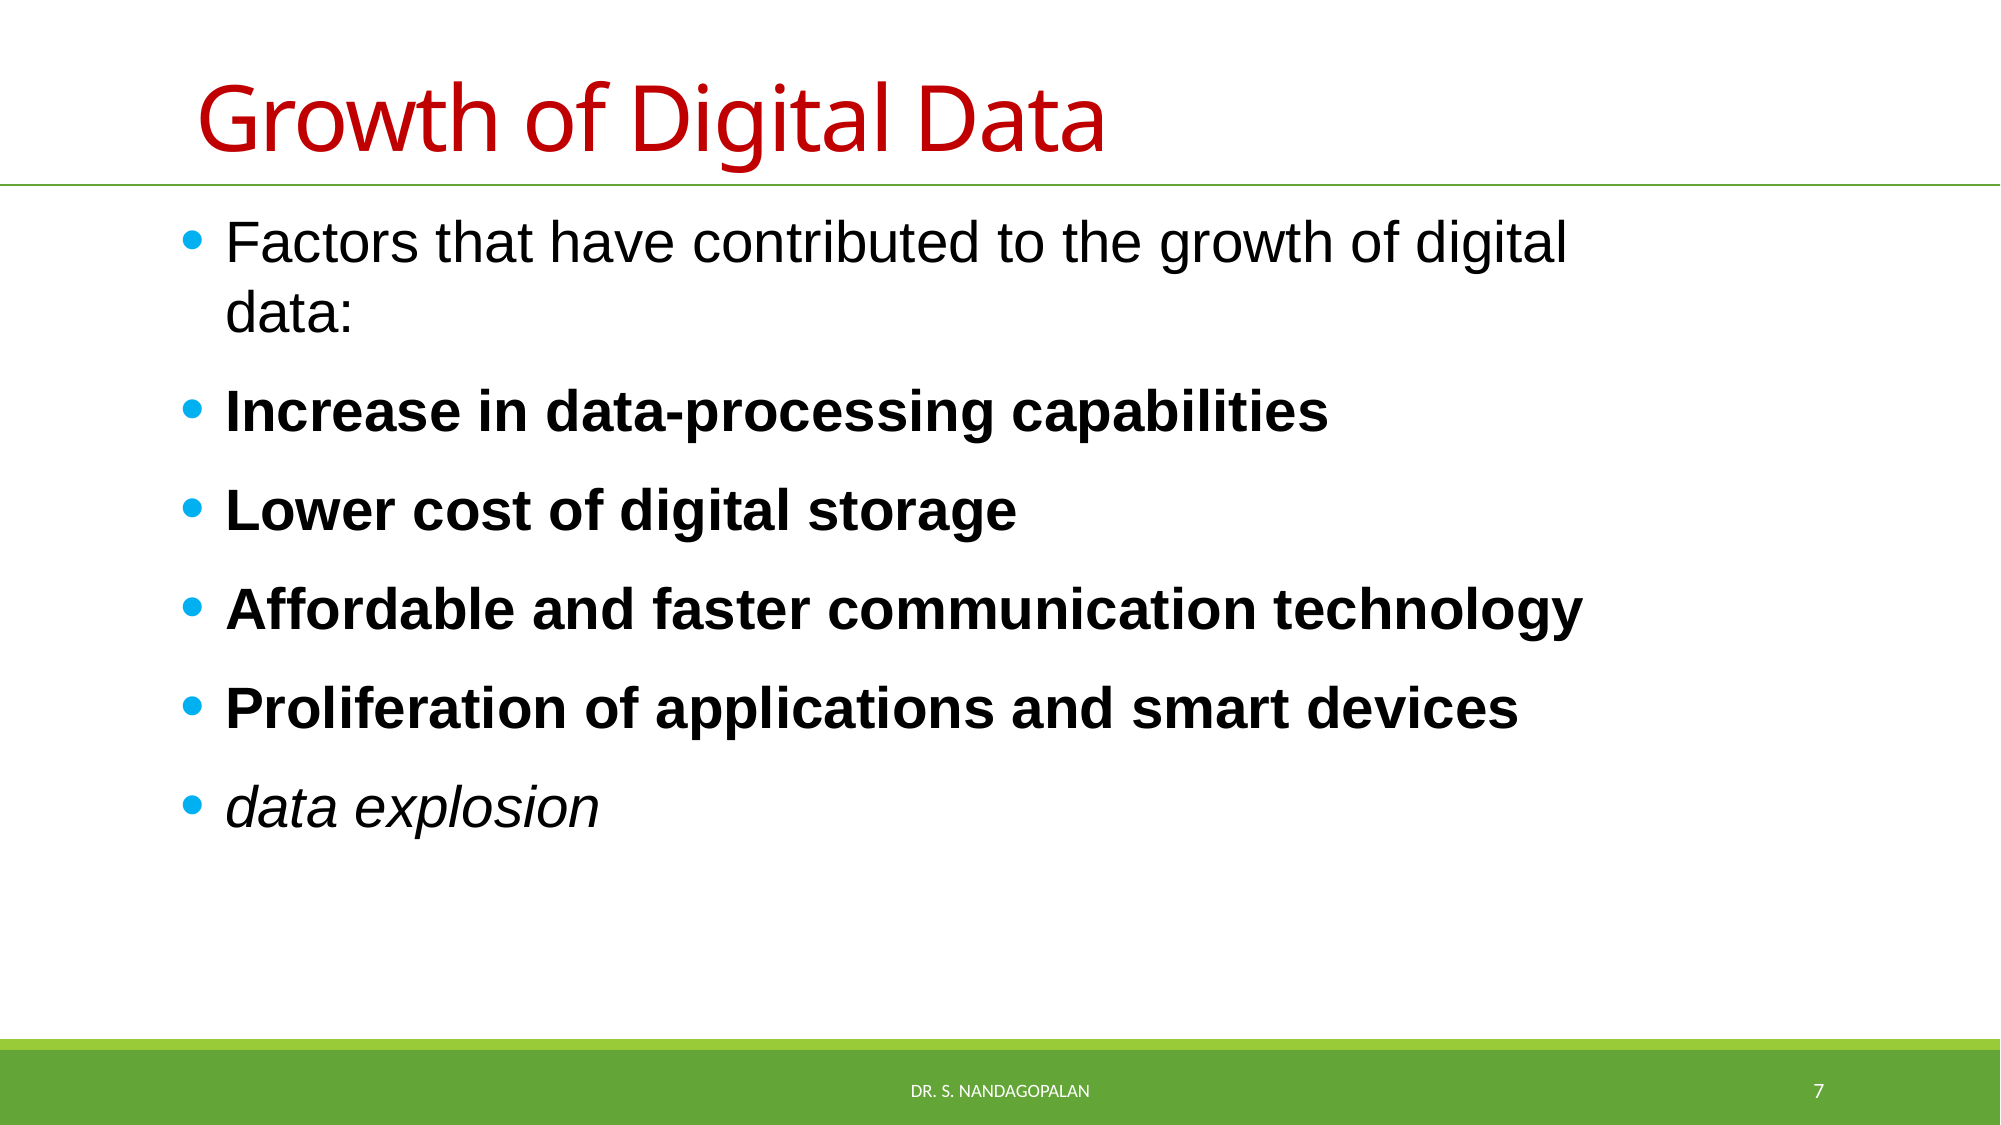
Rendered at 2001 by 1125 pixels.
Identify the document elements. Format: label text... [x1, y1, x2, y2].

footer Dr. S. Nandagopalan [604, 1059, 1396, 1120]
list Factors that have contributed to the growth of digital data: Increase in data-processing capabilities Lower cost of digital storage Affordable and faster communication technology Proliferation of applications and smart devices data explosion [180, 196, 1691, 1026]
title Growth of Digital Data [180, 47, 1691, 178]
slide_number 7 [1624, 1059, 1840, 1120]
